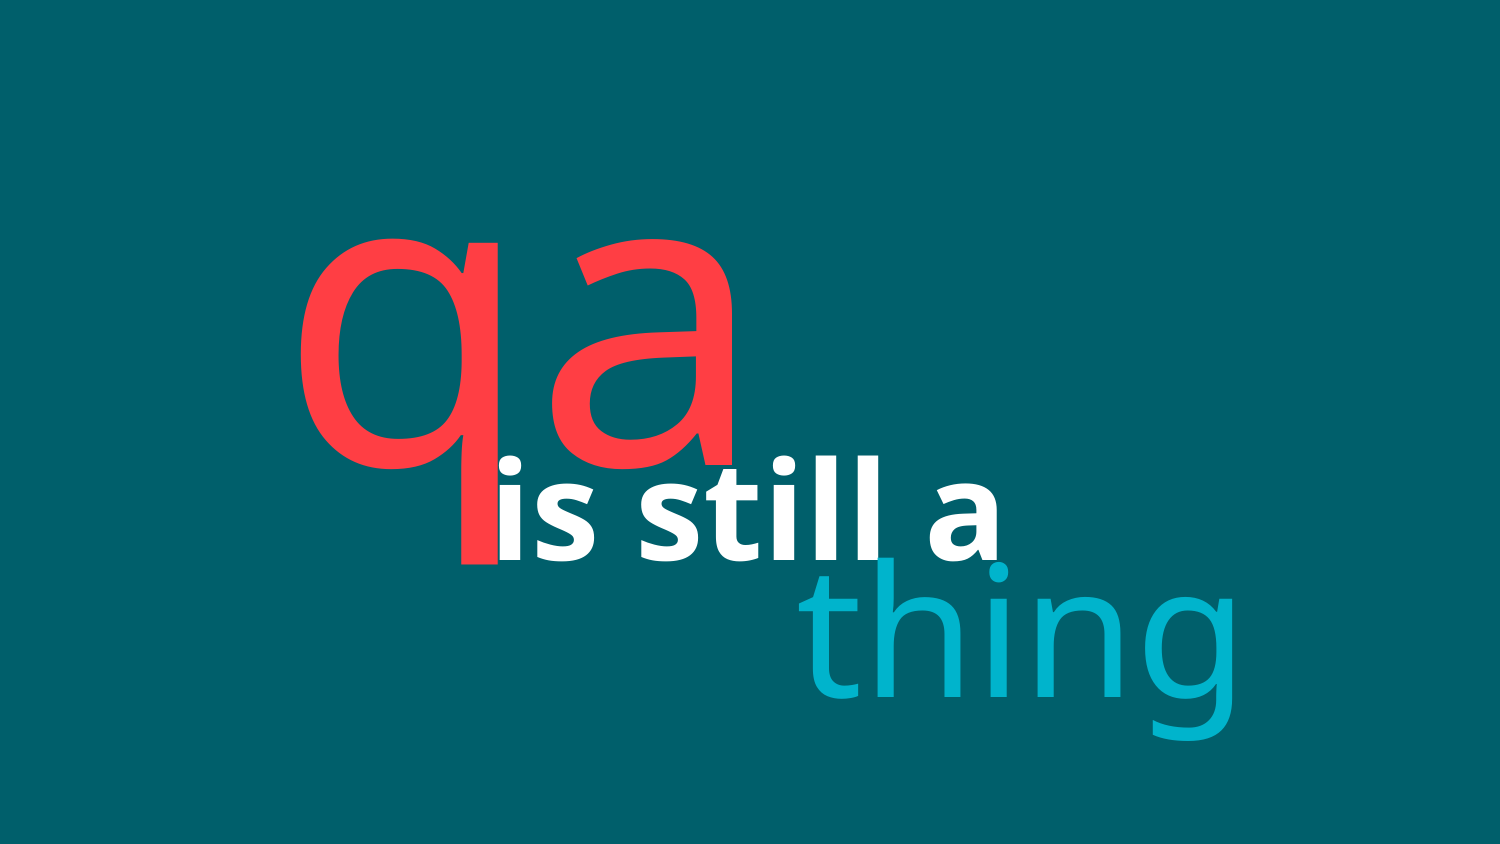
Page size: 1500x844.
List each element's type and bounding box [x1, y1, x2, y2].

text_box [242, 43, 1282, 753]
